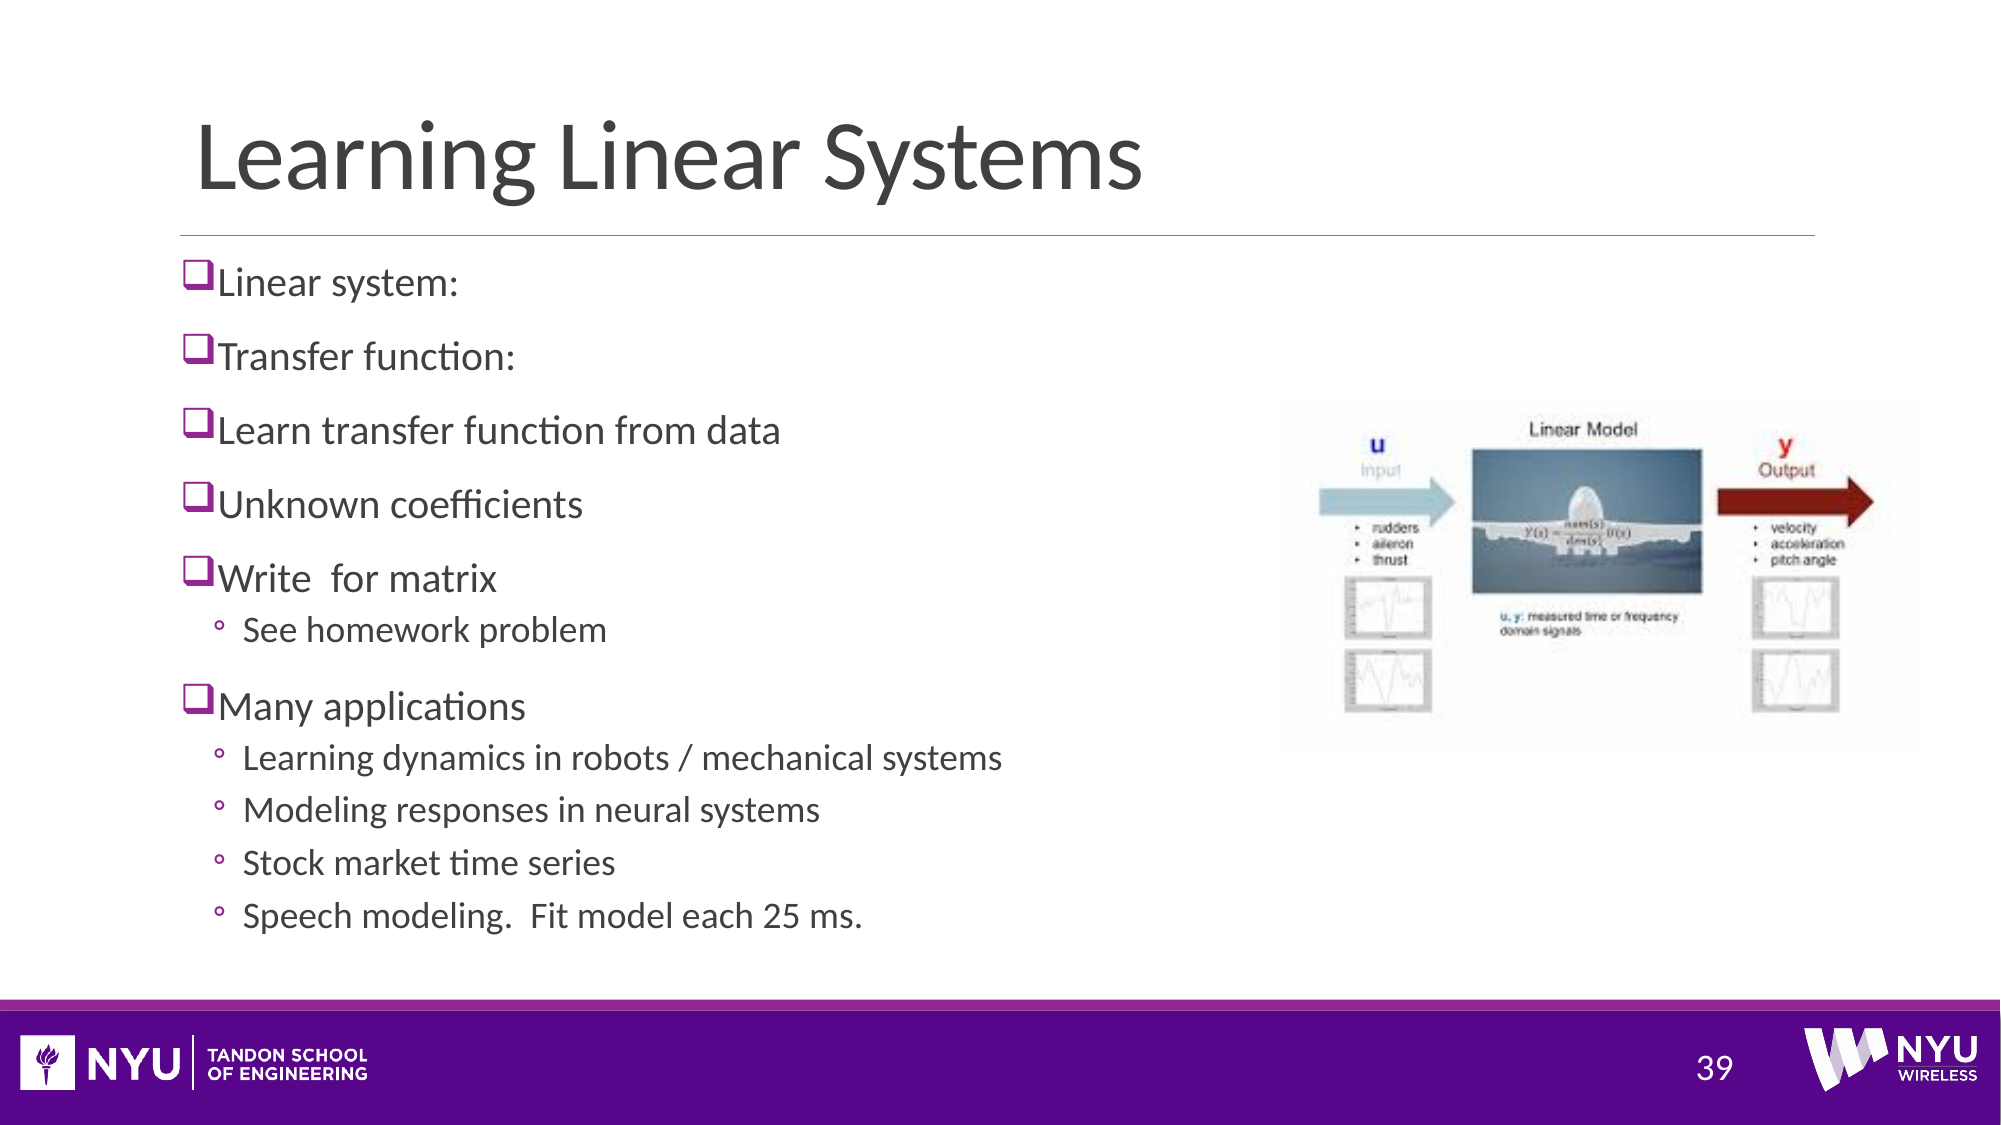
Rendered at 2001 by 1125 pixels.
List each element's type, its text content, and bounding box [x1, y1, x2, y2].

picture [1277, 396, 1918, 756]
slide_number 39 [1533, 1035, 1749, 1096]
title Learning Linear Systems [180, 47, 1830, 218]
